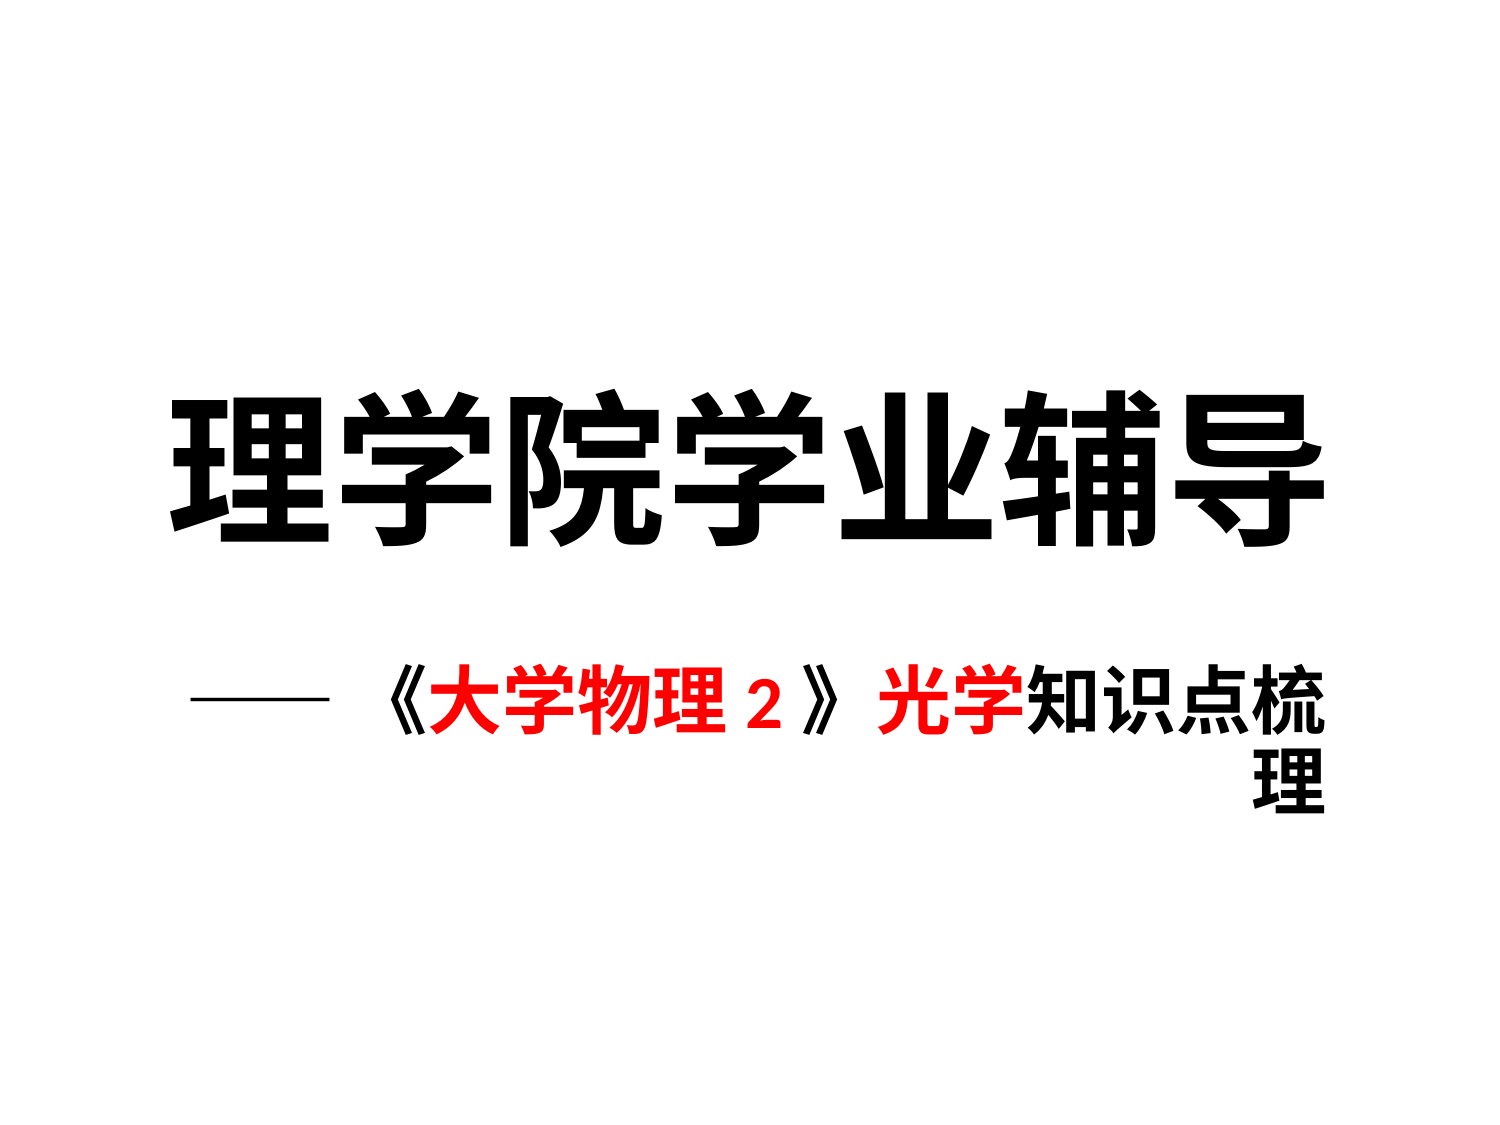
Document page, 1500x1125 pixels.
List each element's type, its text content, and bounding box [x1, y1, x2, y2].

subtitle ——《大学物理2》光学知识点梳理 [158, 656, 1342, 928]
title 理学院学业辅导 [112, 184, 1388, 576]
